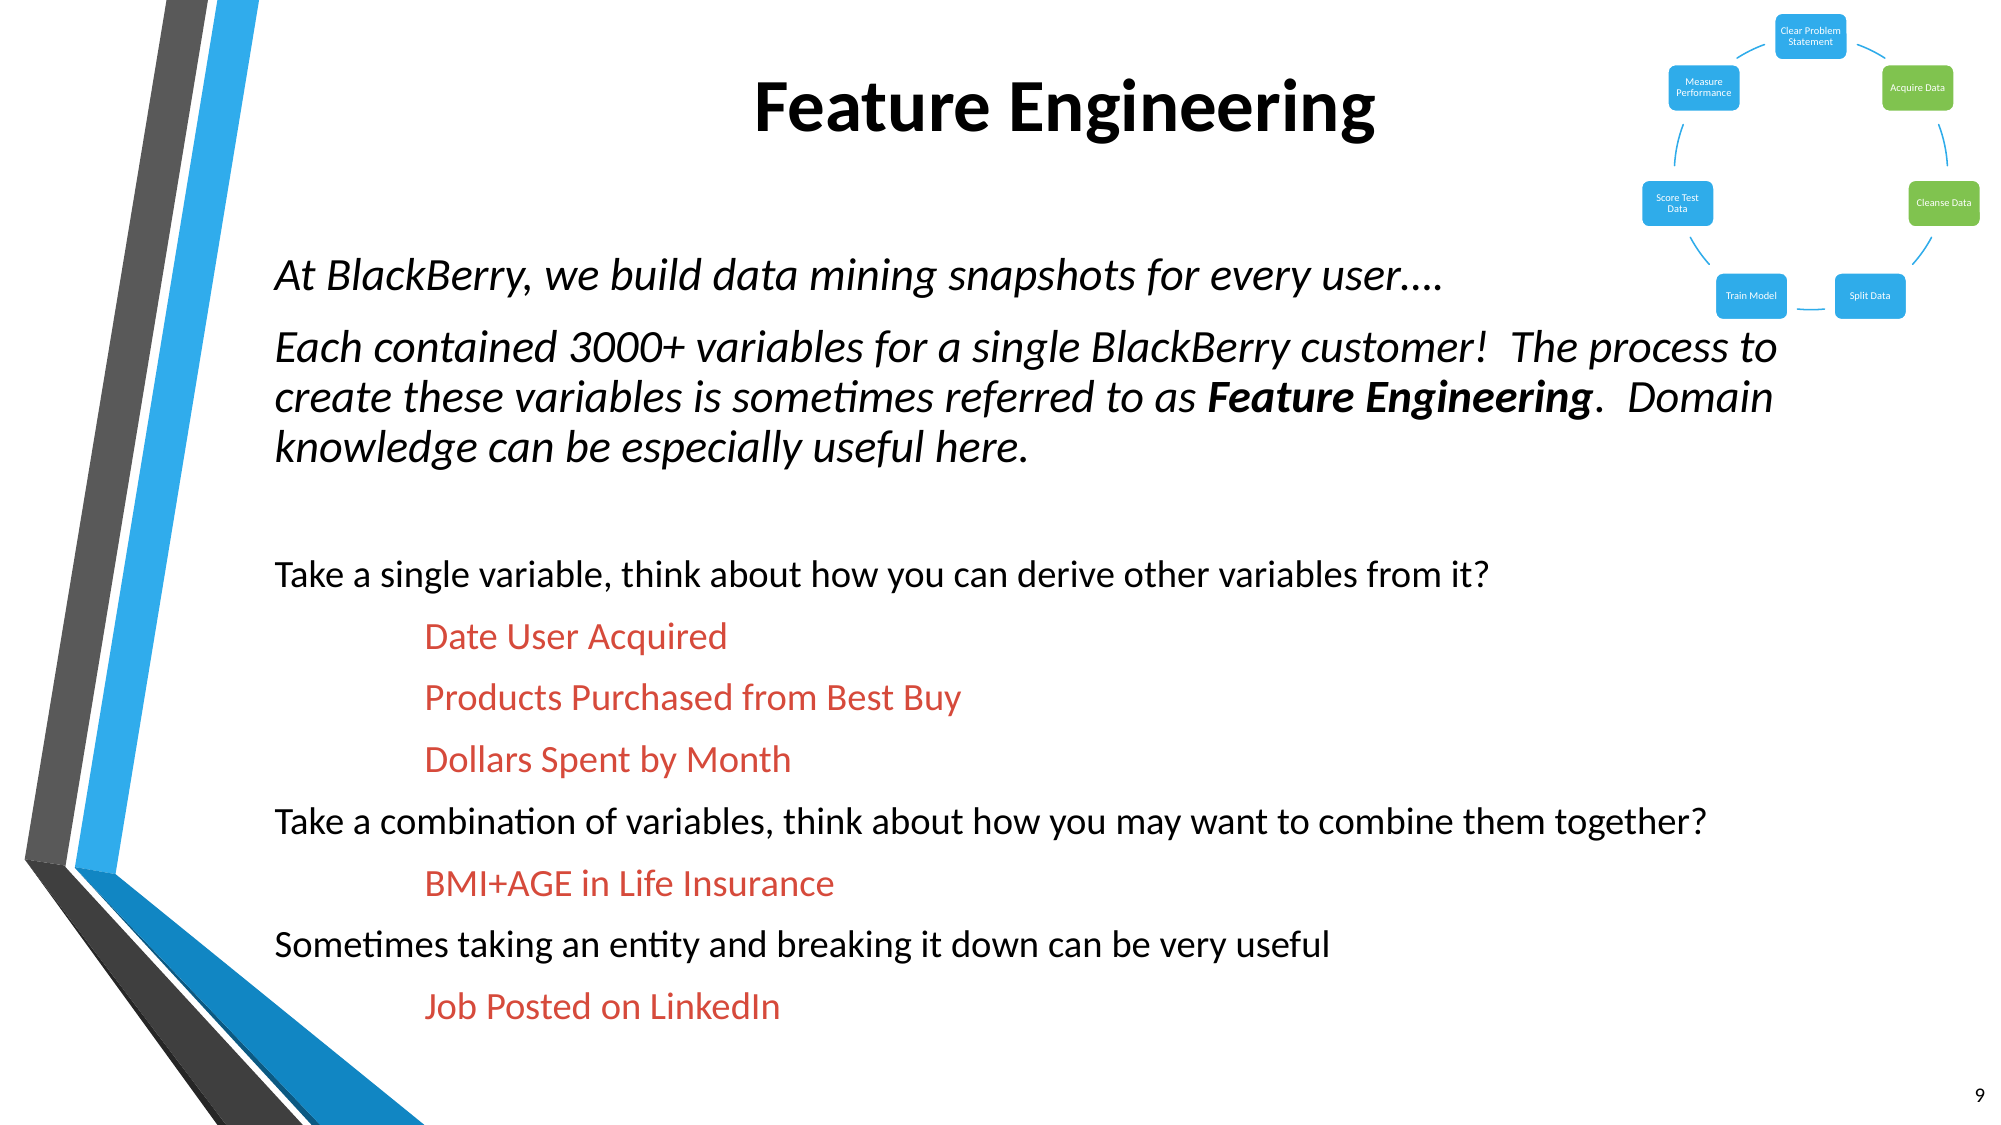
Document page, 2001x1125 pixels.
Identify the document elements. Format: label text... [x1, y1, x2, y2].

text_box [1640, 12, 1982, 321]
slide_number 9 [1909, 1064, 2000, 1124]
title Feature Engineering [243, 47, 1635, 156]
text_box At BlackBerry, we build data mining snapshots for every user…. Each contained 3000+ variables for a single BlackBerry customer! The process to create these variables is sometimes referred to as Feature Engineering. Domain knowledge can be especially useful here. Take a single variable, think about how you can derive other variables from it? Date User Acquired Products Purchased from Best Buy Dollars Spent by Month Take a combination of variables, think about how you may want to combine them together? BMI+AGE in Life Insurance Sometimes taking an entity and breaking it down can be very useful Job Posted on LinkedIn [259, 243, 1903, 1033]
